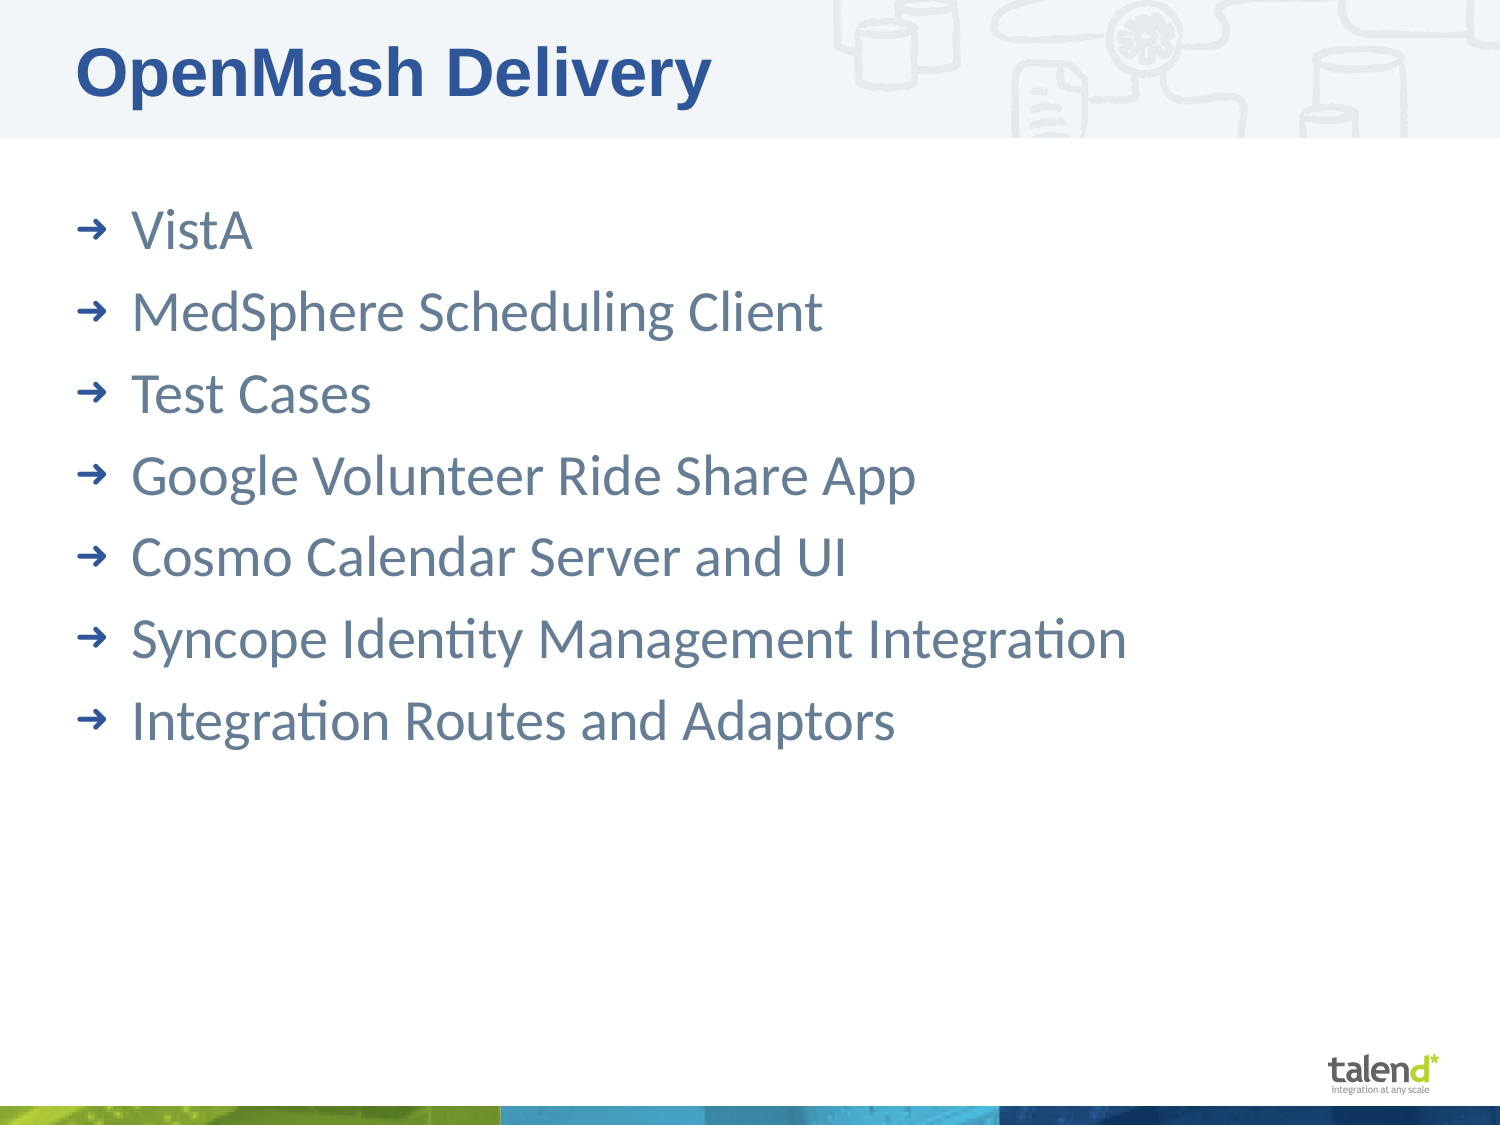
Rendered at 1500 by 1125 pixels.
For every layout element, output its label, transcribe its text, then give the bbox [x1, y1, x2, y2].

picture [0, 0, 1500, 1125]
list VistA MedSphere Scheduling Client Test Cases Google Volunteer Ride Share App Cosmo Calendar Server and UI Syncope Identity Management Integration Integration Routes and Adaptors [75, 191, 1425, 1005]
title OpenMash Delivery [75, 0, 1425, 139]
